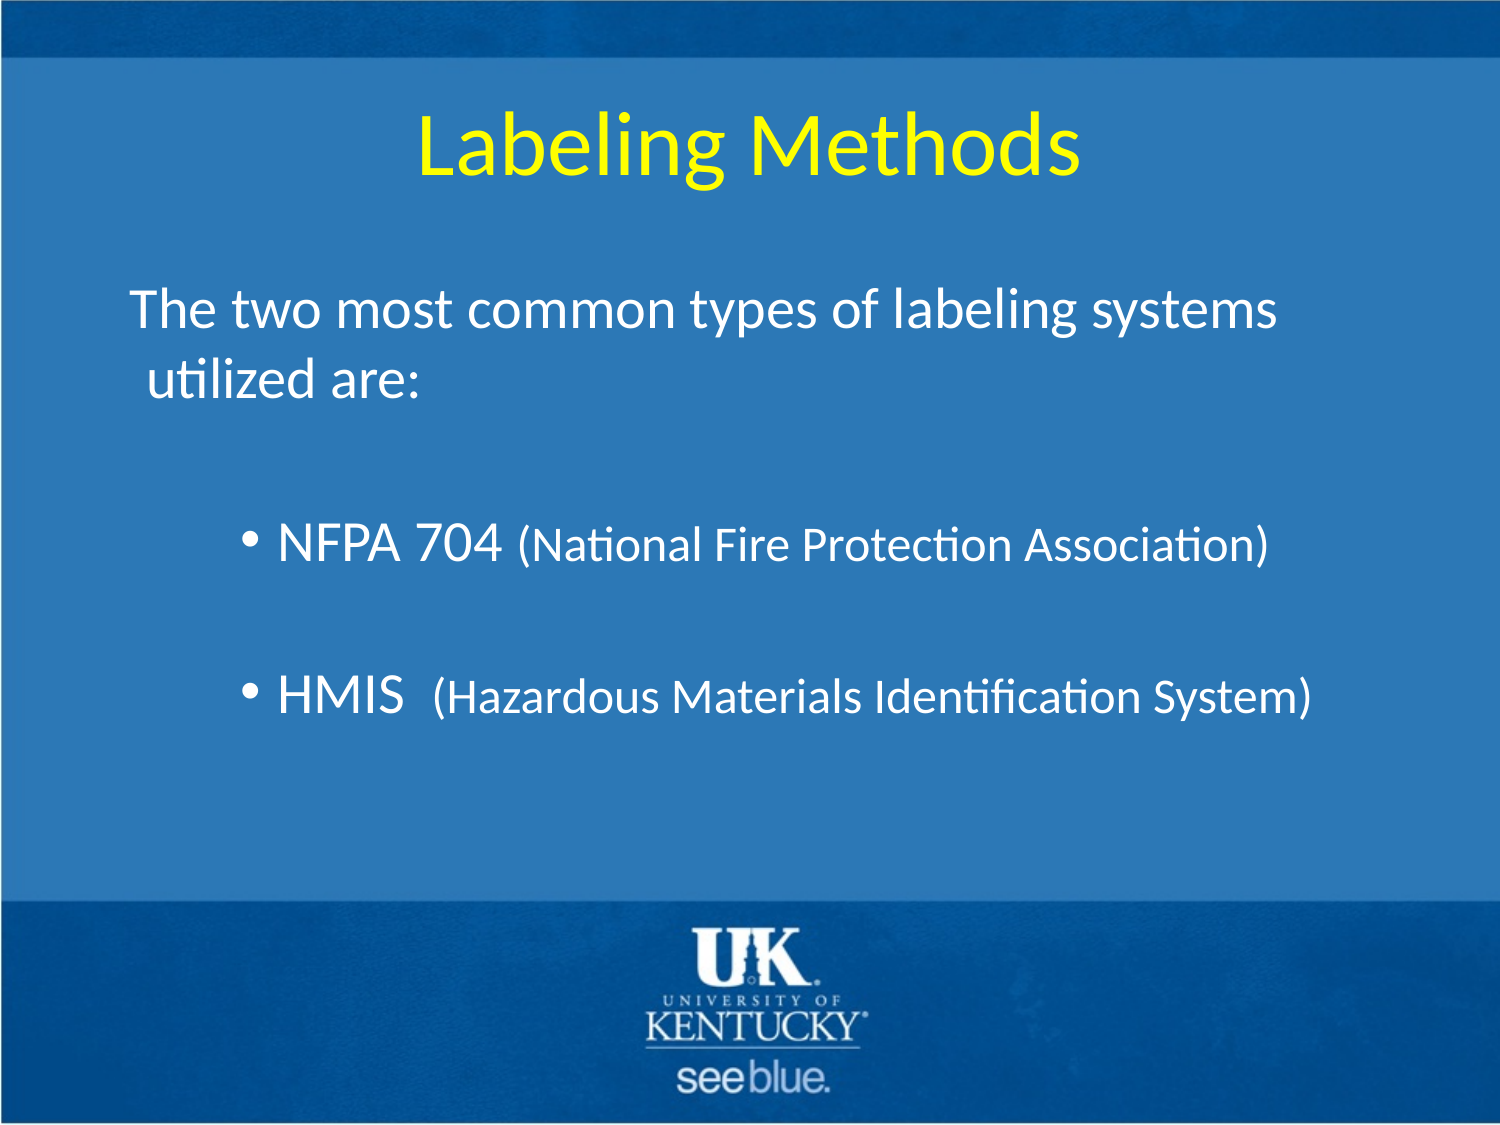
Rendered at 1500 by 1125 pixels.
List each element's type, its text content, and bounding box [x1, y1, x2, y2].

title Labeling Methods [75, 45, 1425, 233]
picture [0, 0, 1500, 1125]
list The two most common types of labeling systems utilized are: NFPA 704 (National Fire Protection Association) HMIS (Hazardous Materials Identification System) [75, 262, 1425, 1005]
